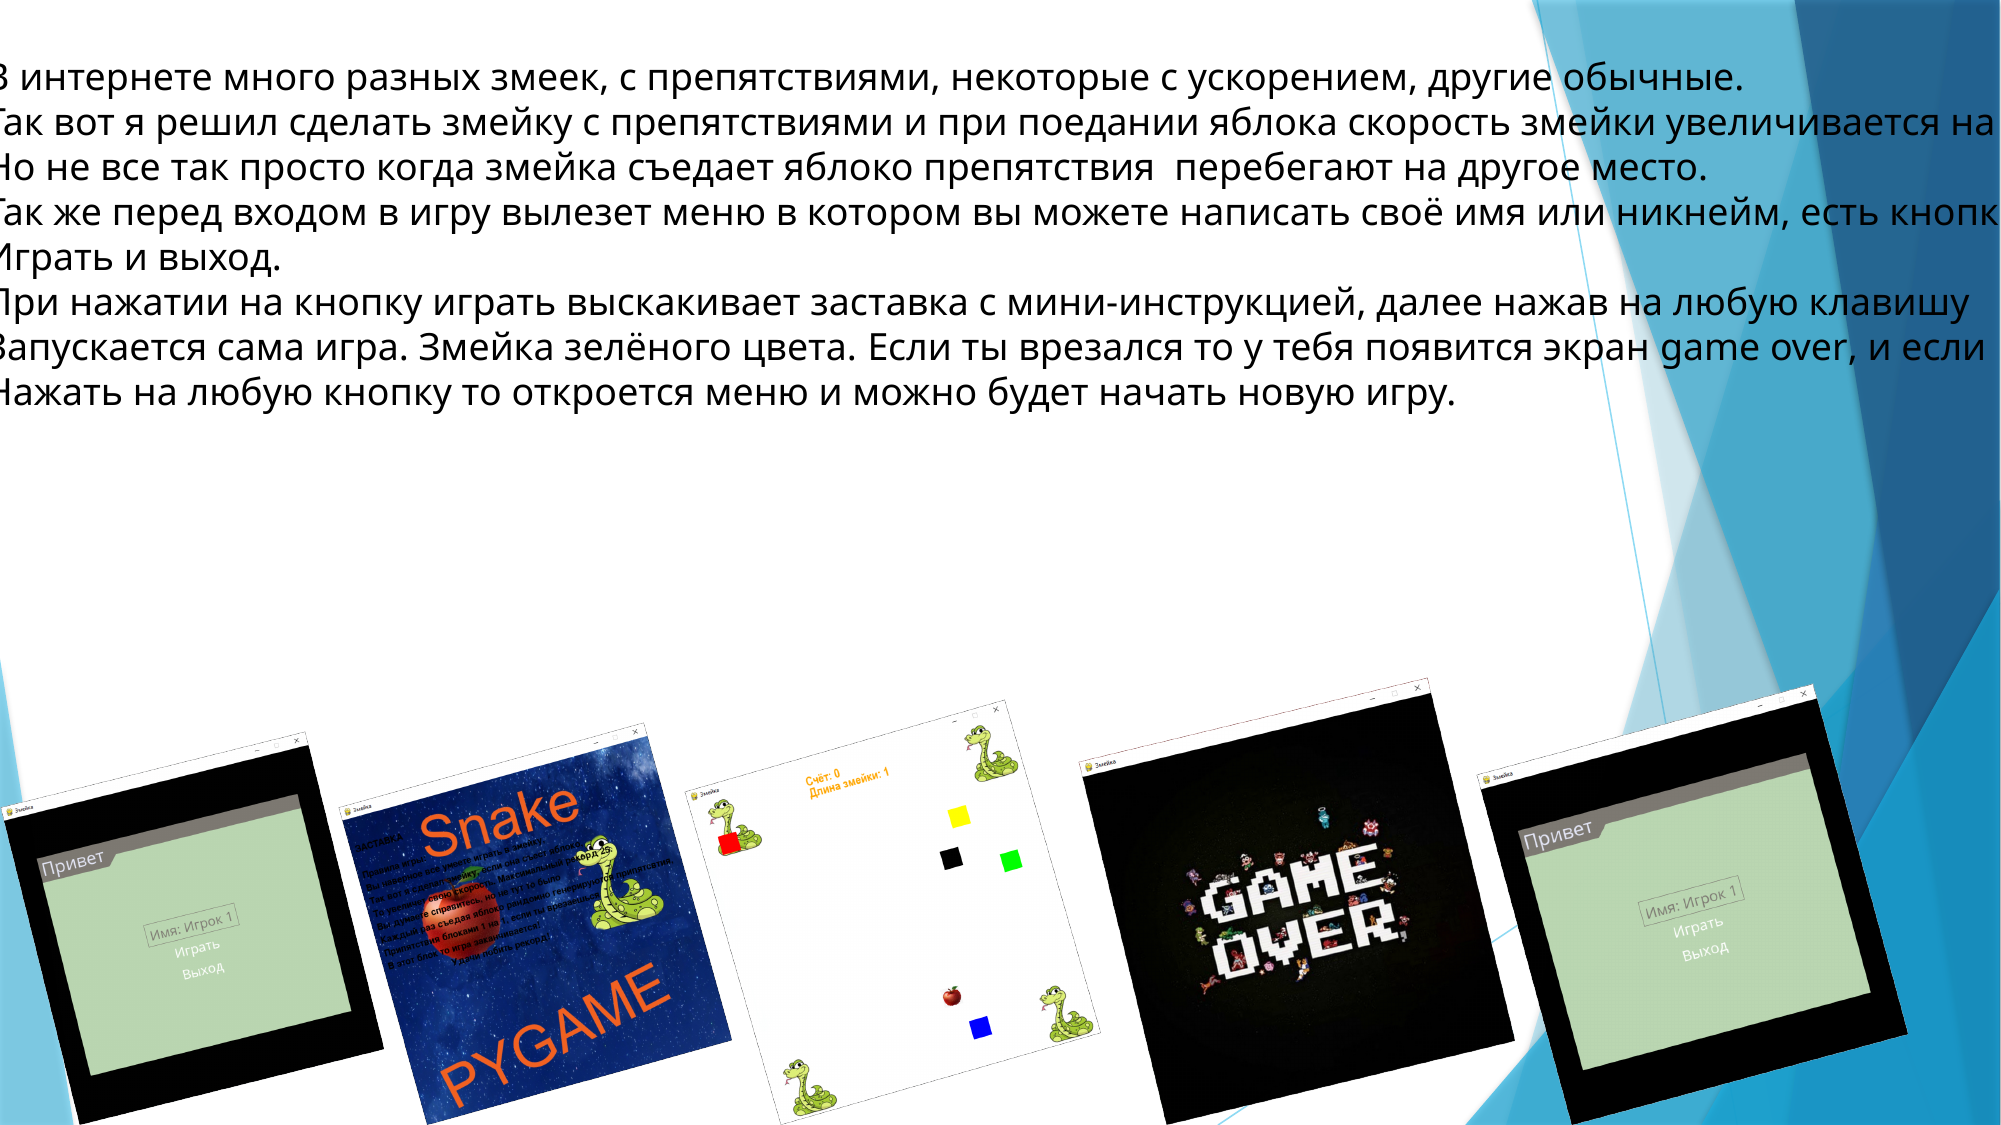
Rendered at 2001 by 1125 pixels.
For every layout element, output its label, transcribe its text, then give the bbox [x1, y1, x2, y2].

text_box В интернете много разных змеек, с препятствиями, некоторые с ускорением, другие обычные. Так вот я решил сделать змейку с препятствиями и при поедании яблока скорость змейки увеличивается на 0,5. Но не все так просто когда змейка съедает яблоко препятствия перебегают на другое место. Так же перед входом в игру вылезет меню в котором вы можете написать своё имя или никнейм, есть кнопки Играть и выход. При нажатии на кнопку играть выскакивает заставка с мини-инструкцией, далее нажав на любую клавишу Запускается сама игра. Змейка зелёного цвета. Если ты врезался то у тебя появится экран game over, и если Нажать на любую кнопку то откроется меню и можно будет начать новую игру. [0, 45, 2000, 421]
picture [1, 700, 1100, 1124]
picture [1079, 678, 1515, 1124]
picture [1477, 684, 1908, 1125]
